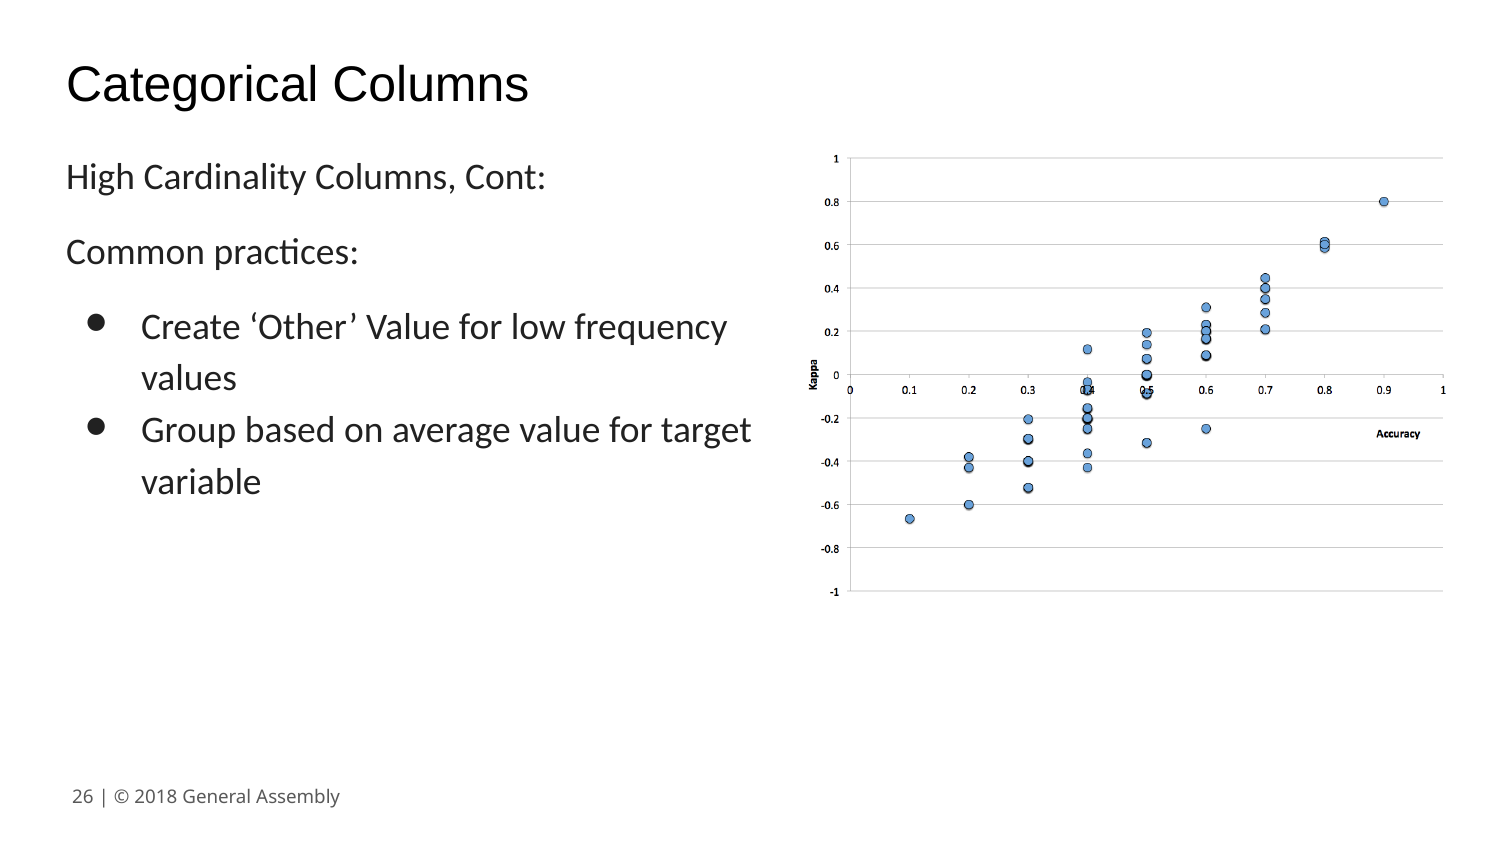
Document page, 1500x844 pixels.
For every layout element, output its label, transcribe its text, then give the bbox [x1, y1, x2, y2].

slide_number ‹#› | © 2018 General Assembly [23, 764, 355, 830]
title Categorical Columns [51, 36, 1449, 131]
picture [798, 150, 1451, 609]
list High Cardinality Columns, Cont: Common practices: Create ‘Other’ Value for low frequency values Group based on average value for target variable [51, 130, 796, 765]
